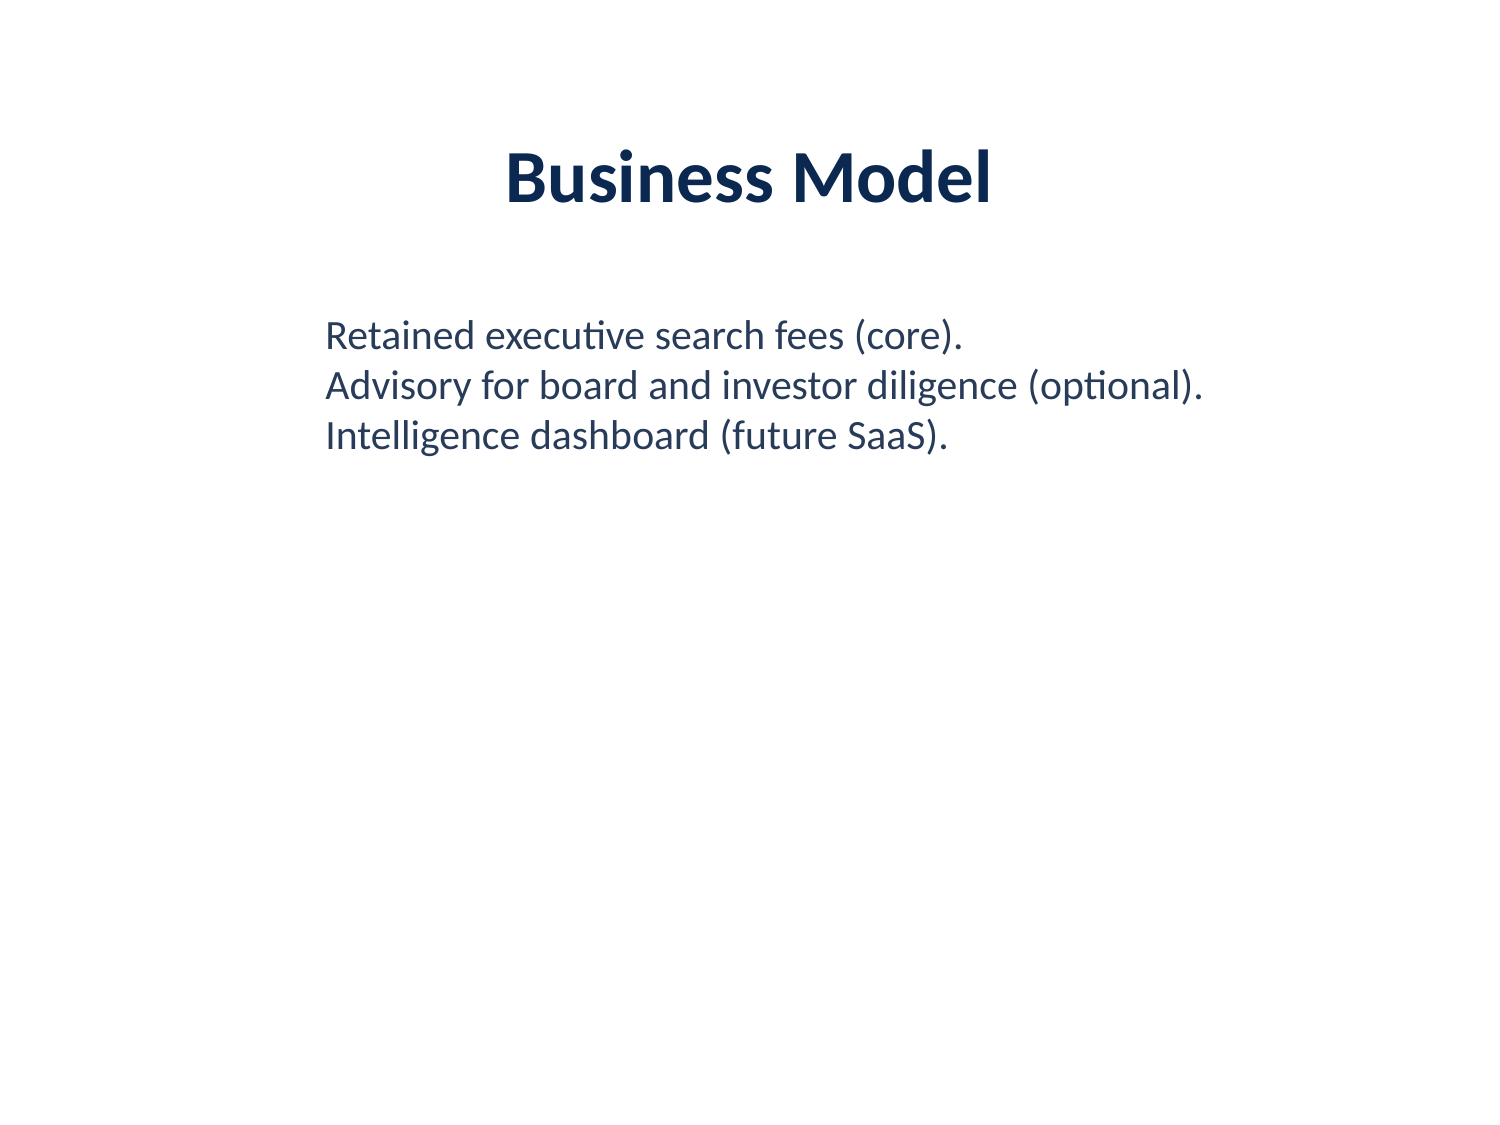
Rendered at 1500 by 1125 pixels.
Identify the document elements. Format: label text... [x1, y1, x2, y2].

text_box Business Model [491, 119, 1009, 225]
text_box Retained executive search fees (core). Advisory for board and investor diligence (optional). Intelligence dashboard (future SaaS). [310, 299, 1220, 465]
